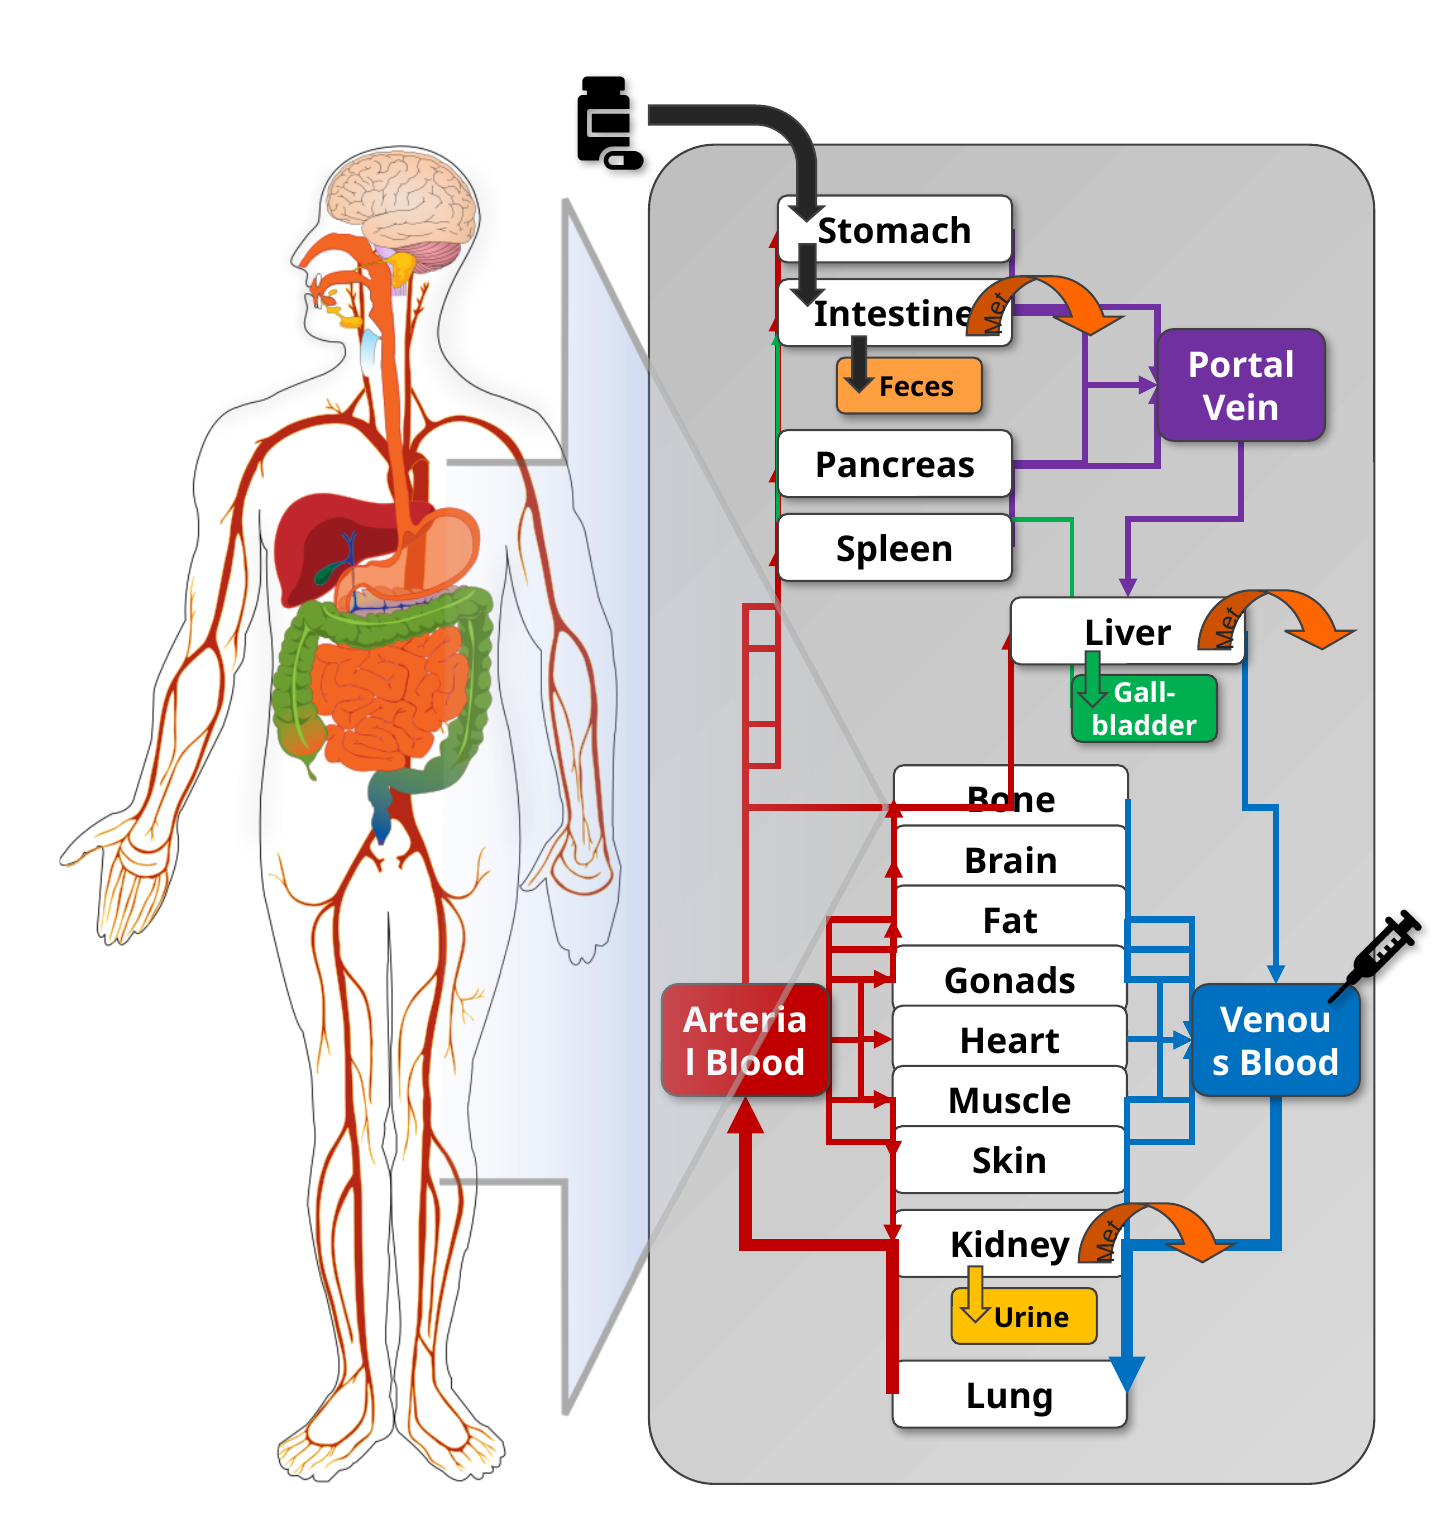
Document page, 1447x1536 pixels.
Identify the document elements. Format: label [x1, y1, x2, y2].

text_box [59, 67, 1431, 1484]
